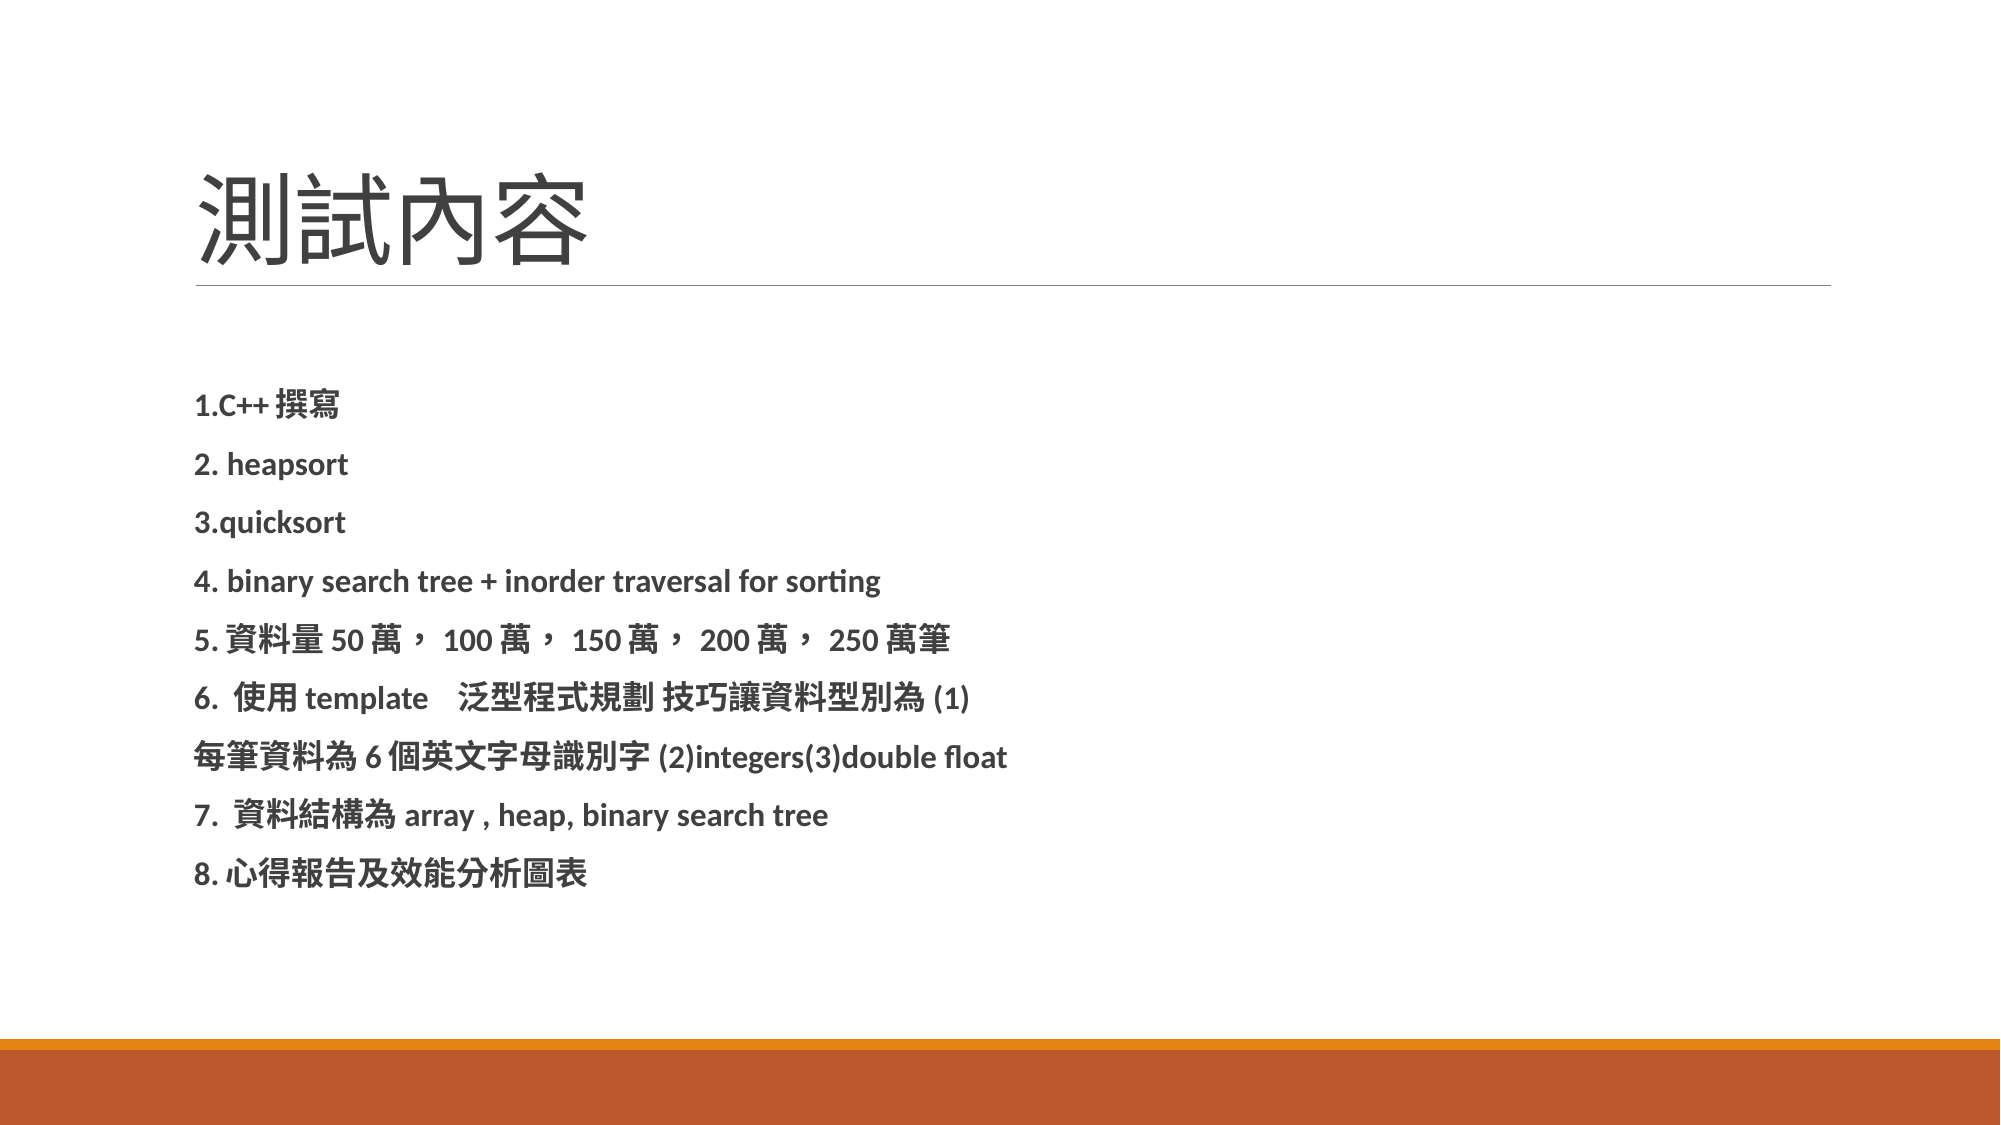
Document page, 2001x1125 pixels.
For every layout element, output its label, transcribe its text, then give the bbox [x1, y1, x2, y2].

title 測試內容 [180, 47, 1830, 285]
list 1.C++撰寫 2. heapsort 3.quicksort 4. binary search tree + inorder traversal for sorting 5.資料量50萬，100萬，150萬，200萬，250萬筆 6. 使用template 泛型程式規劃 技巧讓資料型別為(1) 每筆資料為6個英文字母識別字(2)integers(3)double float 7. 資料結構為array , heap, binary search tree 8.心得報告及效能分析圖表 [180, 302, 1830, 963]
